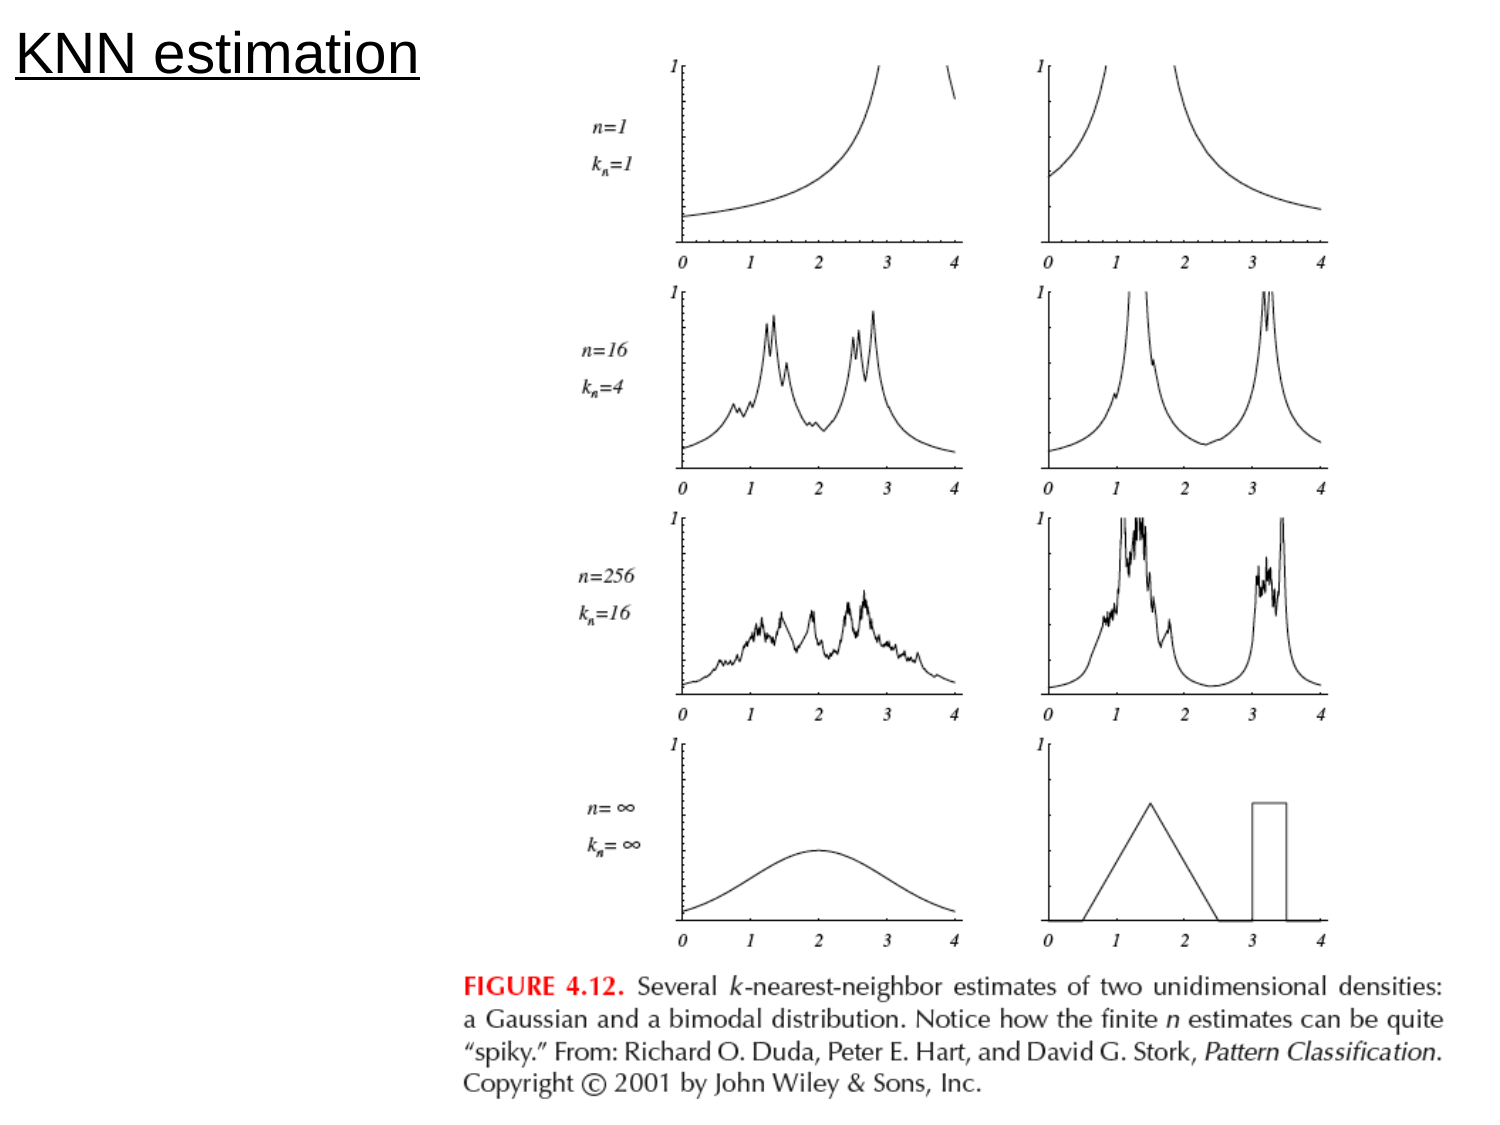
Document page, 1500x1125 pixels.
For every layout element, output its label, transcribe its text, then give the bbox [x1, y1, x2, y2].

title KNN estimation [0, 0, 1275, 100]
picture [449, 37, 1469, 1109]
